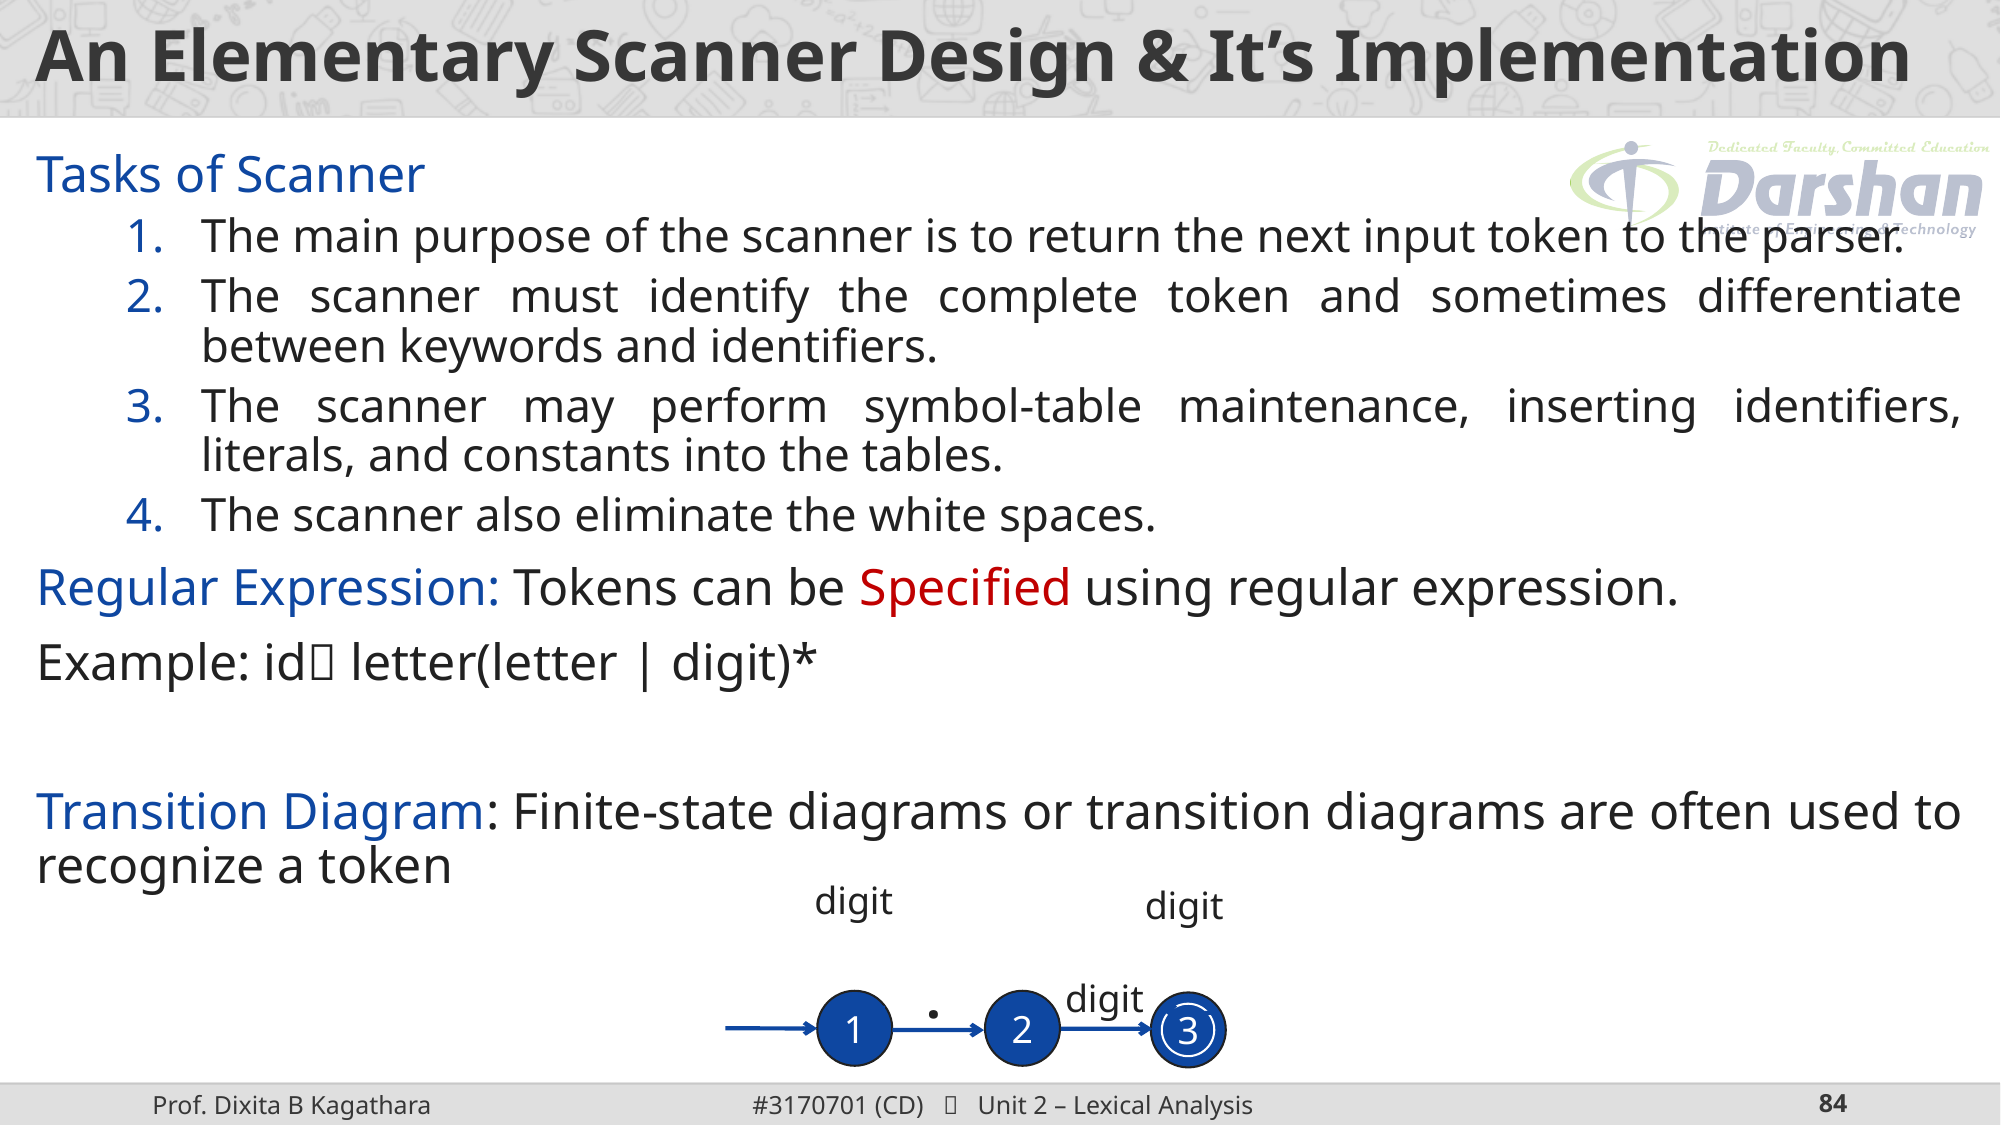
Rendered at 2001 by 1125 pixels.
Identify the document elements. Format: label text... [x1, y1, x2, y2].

title An Elementary Scanner Design & It’s Implementation [0, 0, 2000, 117]
text_box digit [795, 873, 913, 926]
text_box 2 [983, 989, 1061, 1067]
text_box digit [1125, 878, 1243, 931]
text_box [1160, 1014, 1216, 1058]
text_box [1190, 1002, 1207, 1010]
list Tasks of Scanner The main purpose of the scanner is to return the next input token to the parser. The scanner must identify the complete token and sometimes differentiate between keywords and identifiers. The scanner may perform symbol-table maintenance, inserting identifiers, literals, and constants into the tables. The scanner also eliminate the white spaces. Regular Expression: Tokens can be Specified using regular expression. Example: id letter(letter | digit)* Transition Diagram: Finite-state diagrams or transition diagrams are often used to recognize a token [21, 141, 1979, 1059]
text_box . [903, 971, 964, 1024]
text_box 3 [1149, 991, 1227, 1069]
text_box digit [1044, 971, 1165, 1024]
text_box 1 [816, 989, 894, 1067]
text_box 2 [1979, 141, 1990, 238]
text_box [1177, 1002, 1187, 1009]
